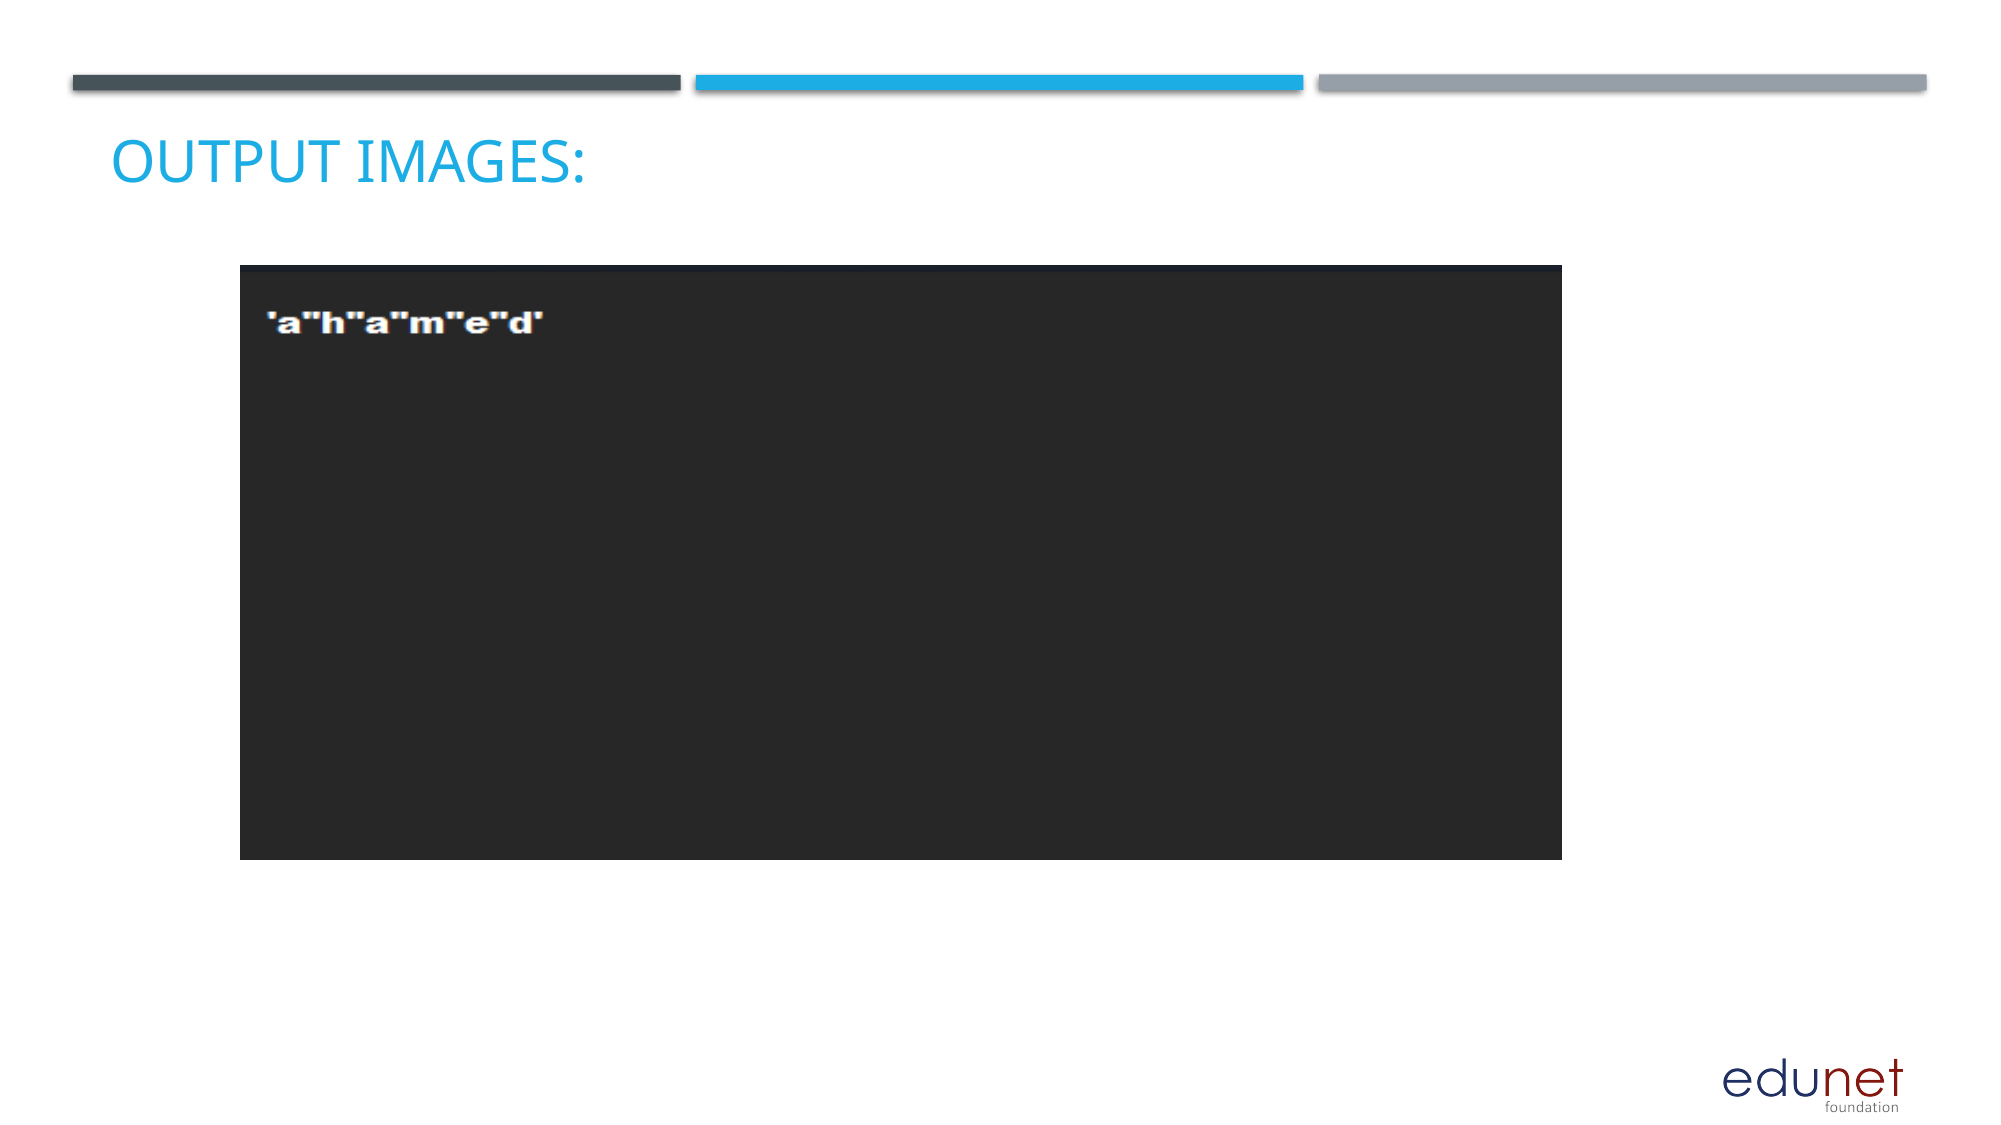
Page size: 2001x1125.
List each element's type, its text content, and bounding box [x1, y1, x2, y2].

picture [1719, 1056, 1905, 1116]
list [239, 264, 1563, 861]
title OUTPUT IMAGES: [95, 115, 1341, 203]
